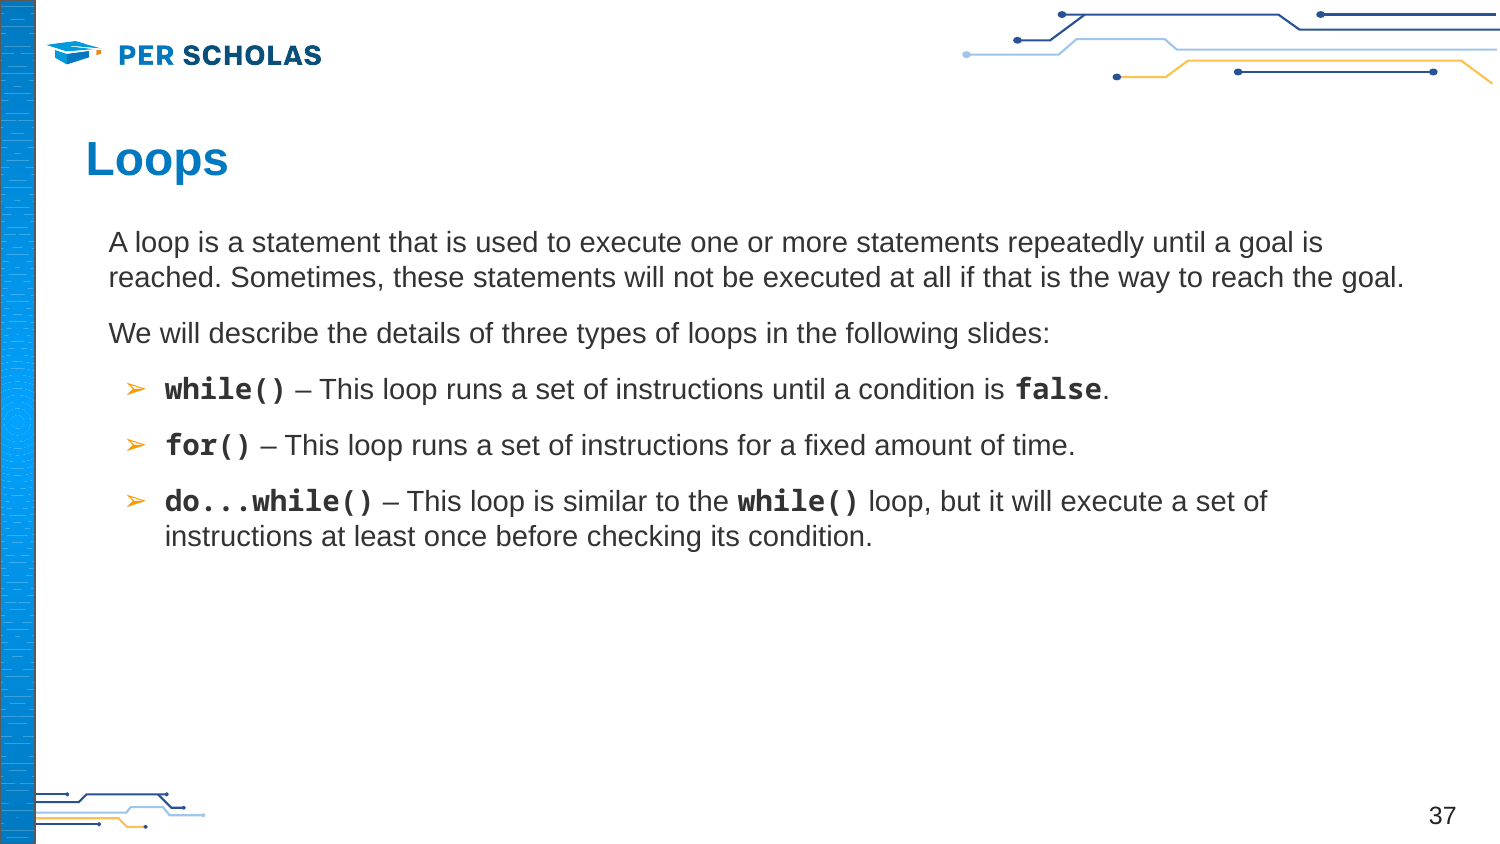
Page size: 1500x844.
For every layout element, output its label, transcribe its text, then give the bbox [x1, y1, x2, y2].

picture [36, 17, 339, 83]
list A loop is a statement that is used to execute one or more statements repeatedly until a goal is reached. Sometimes, these statements will not be executed at all if that is the way to reach the goal. We will describe the details of three types of loops in the following slides: while() – This loop runs a set of instructions until a condition is false. for() – This loop runs a set of instructions for a fixed amount of time. do...while() – This loop is similar to the while() loop, but it will execute a set of instructions at least once before checking its condition. [97, 211, 1429, 769]
slide_number ‹#› [1395, 768, 1491, 836]
title Loops [74, 112, 1406, 200]
